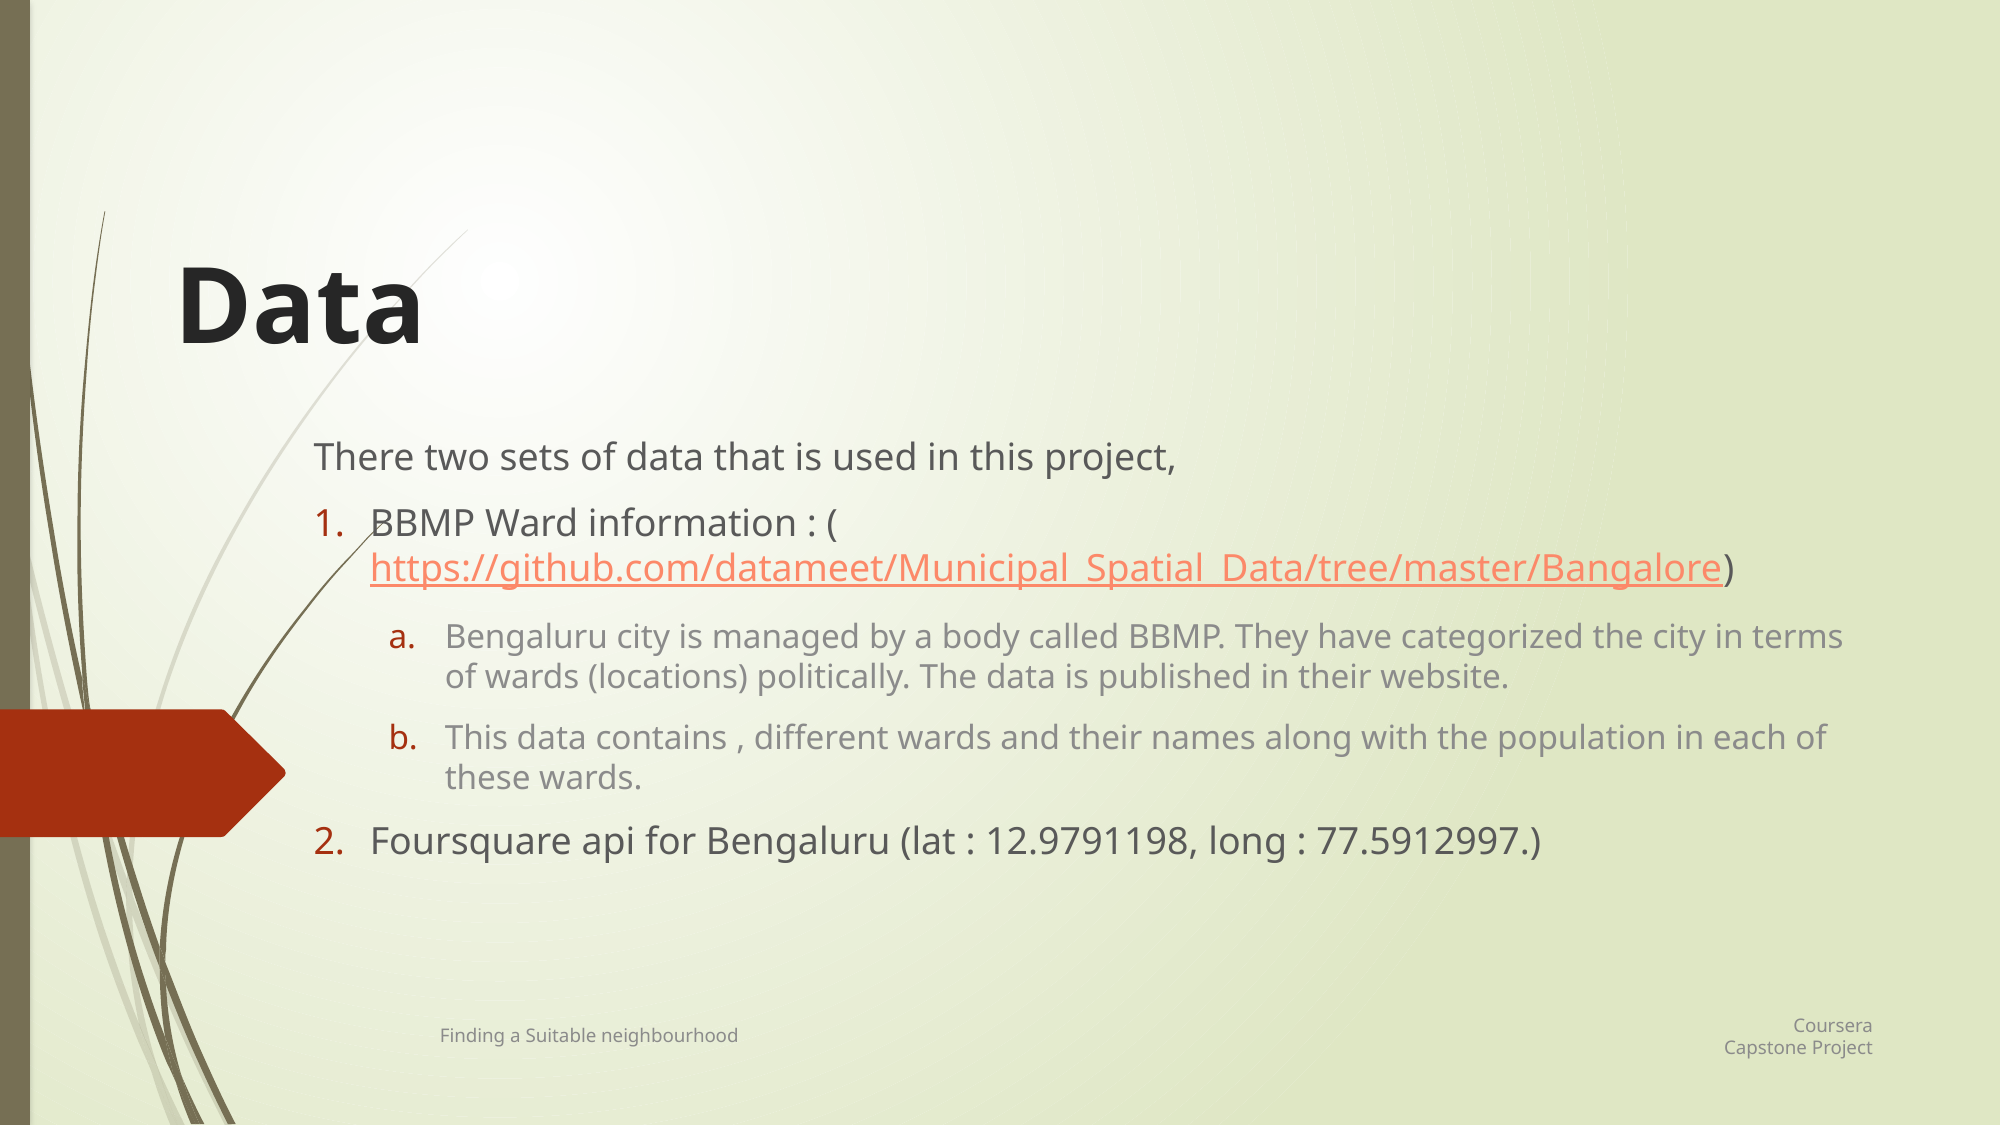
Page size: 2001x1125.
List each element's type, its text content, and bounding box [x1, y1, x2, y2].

footer Finding a Suitable neighbourhood [424, 1006, 1675, 1067]
title Data [159, 230, 1902, 373]
slide_number Coursera Capstone Project [1699, 1005, 1888, 1067]
subtitle There two sets of data that is used in this project, BBMP Ward information : (https://github.com/datameet/Municipal_Spatial_Data/tree/master/Bangalore) Bengaluru city is managed by a body called BBMP. They have categorized the city in terms of wards (locations) politically. The data is published in their website. This data contains , different wards and their names along with the population in each of these wards. Foursquare api for Bengaluru (lat : 12.9791198, long : 77.5912997.) [298, 425, 1888, 981]
